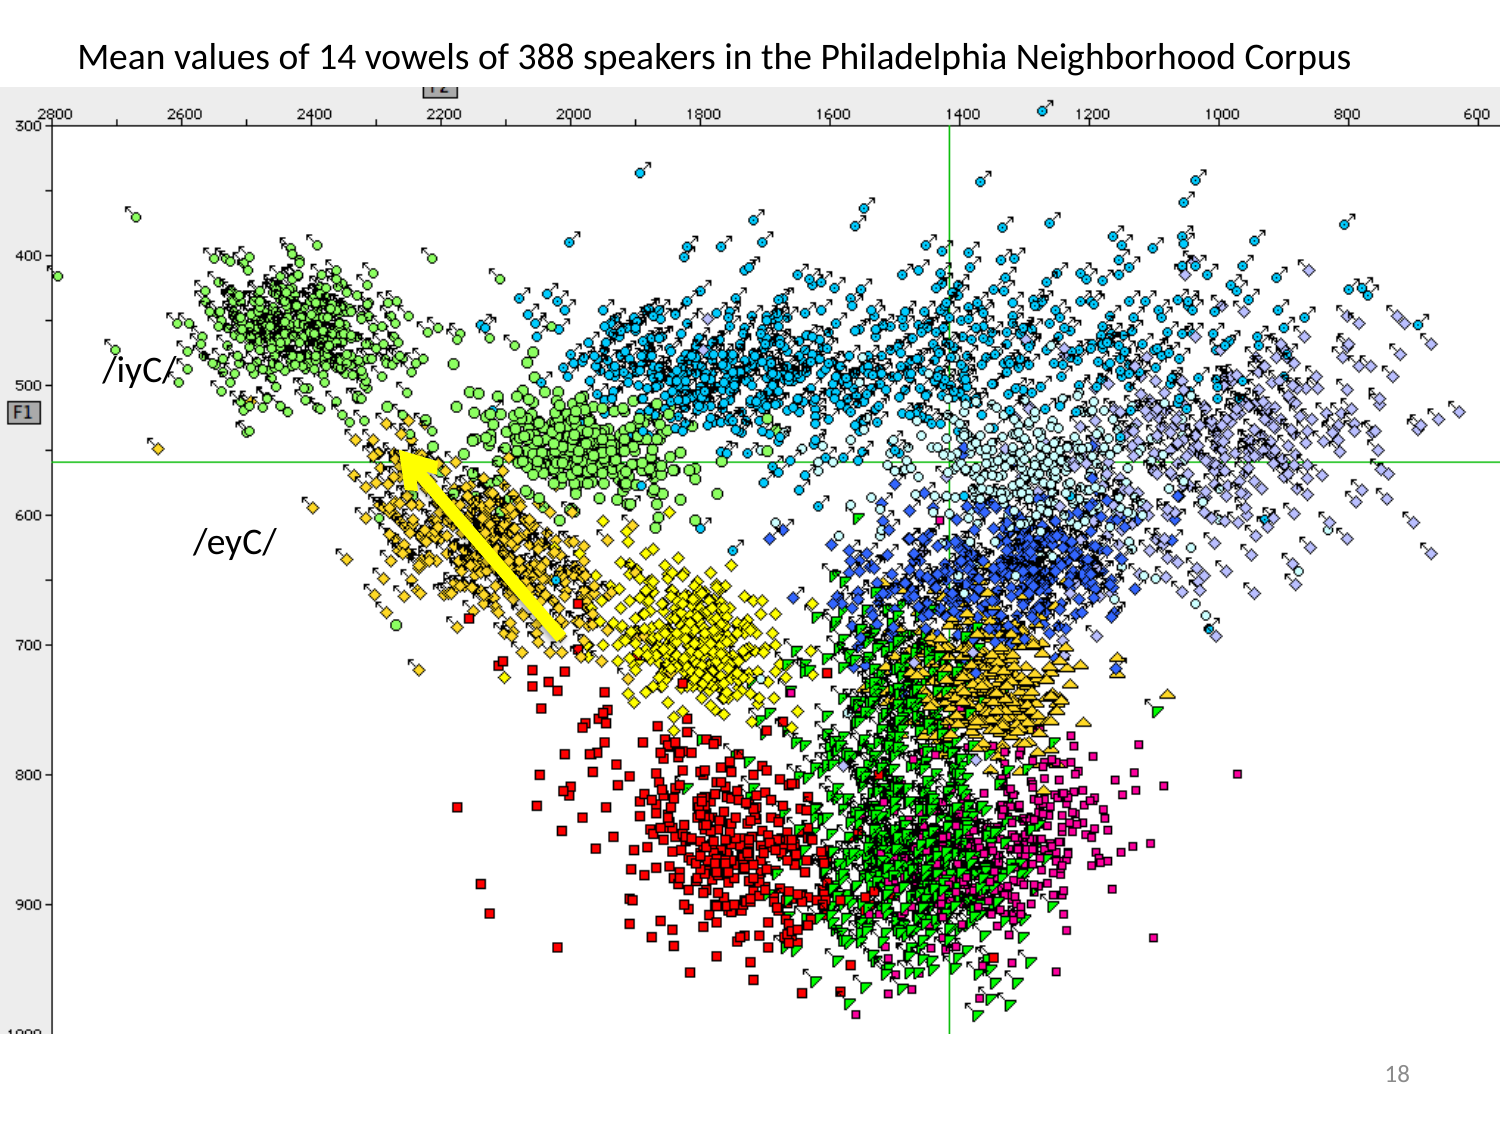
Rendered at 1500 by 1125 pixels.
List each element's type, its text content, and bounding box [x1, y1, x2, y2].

text_box Mean values of 14 vowels of 388 speakers in the Philadelphia Neighborhood Corpus [62, 24, 1450, 85]
picture [0, 87, 1500, 1034]
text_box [398, 449, 562, 638]
slide_number 18 [1074, 1042, 1425, 1103]
